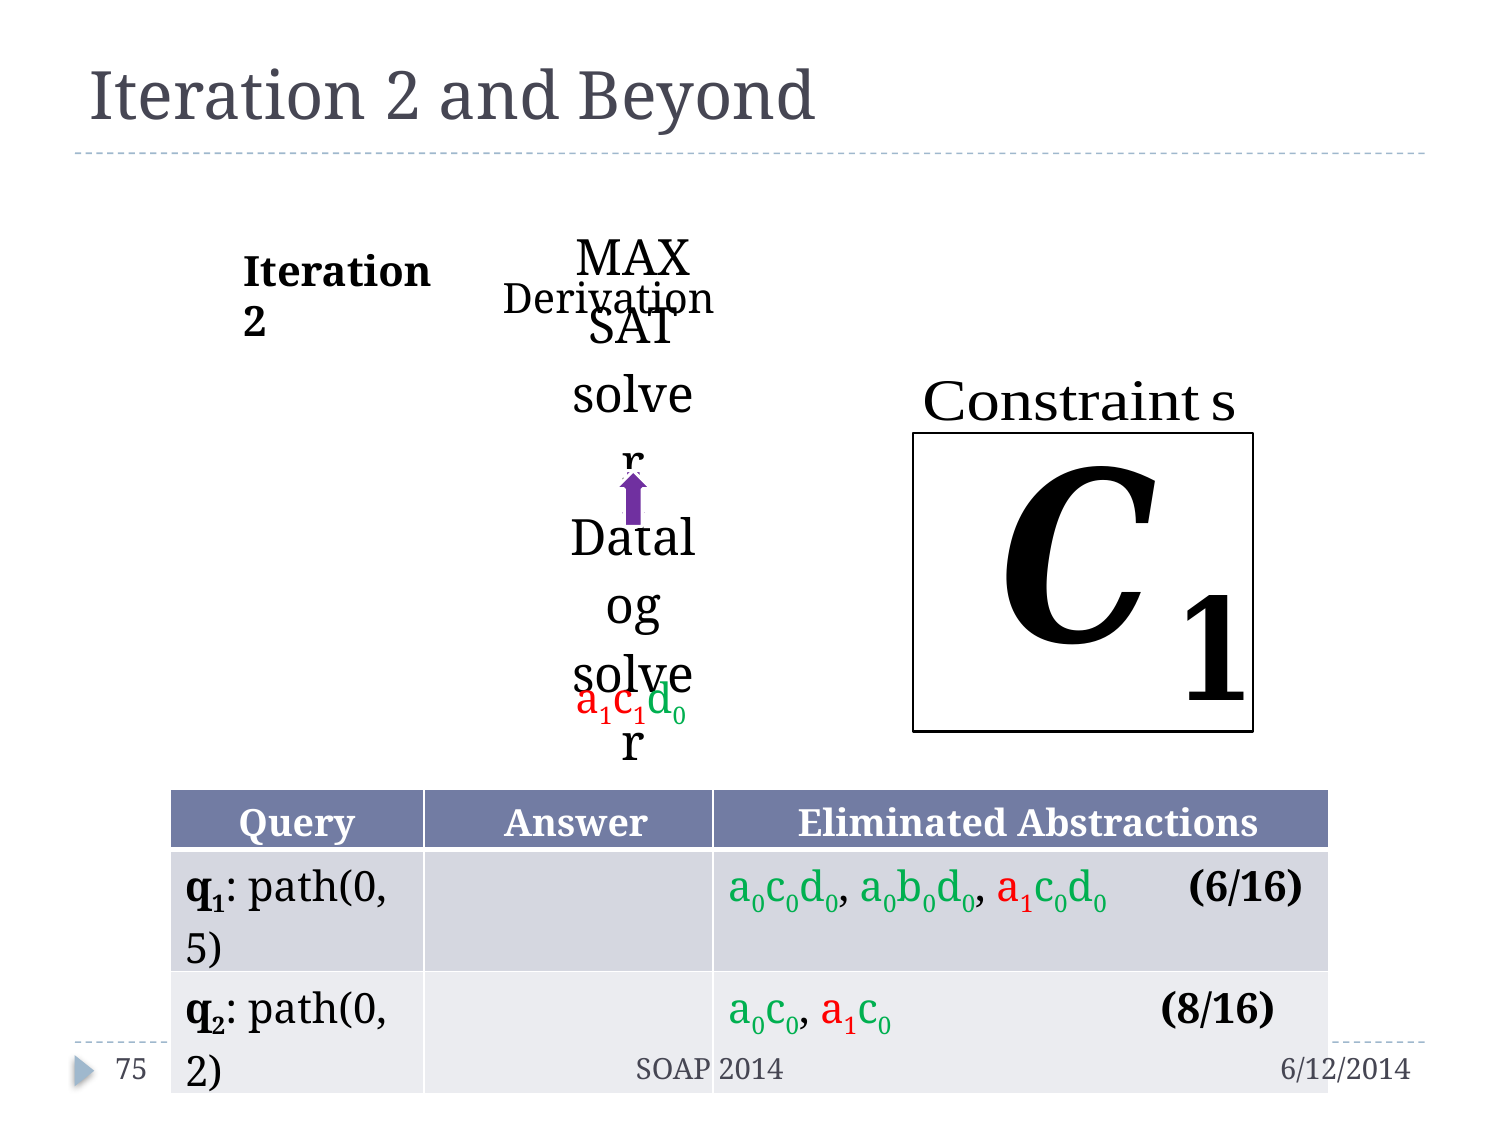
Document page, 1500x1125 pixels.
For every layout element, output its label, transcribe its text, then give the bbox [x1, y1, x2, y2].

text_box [913, 368, 1252, 731]
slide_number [1185, 1042, 1426, 1103]
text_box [299, 311, 968, 686]
text_box Iteration 2 [228, 236, 452, 352]
title Iteration 2 and Beyond [75, 24, 1425, 140]
slide_number 75 [100, 1042, 234, 1103]
footer SOAP 2014 [234, 1042, 1185, 1103]
